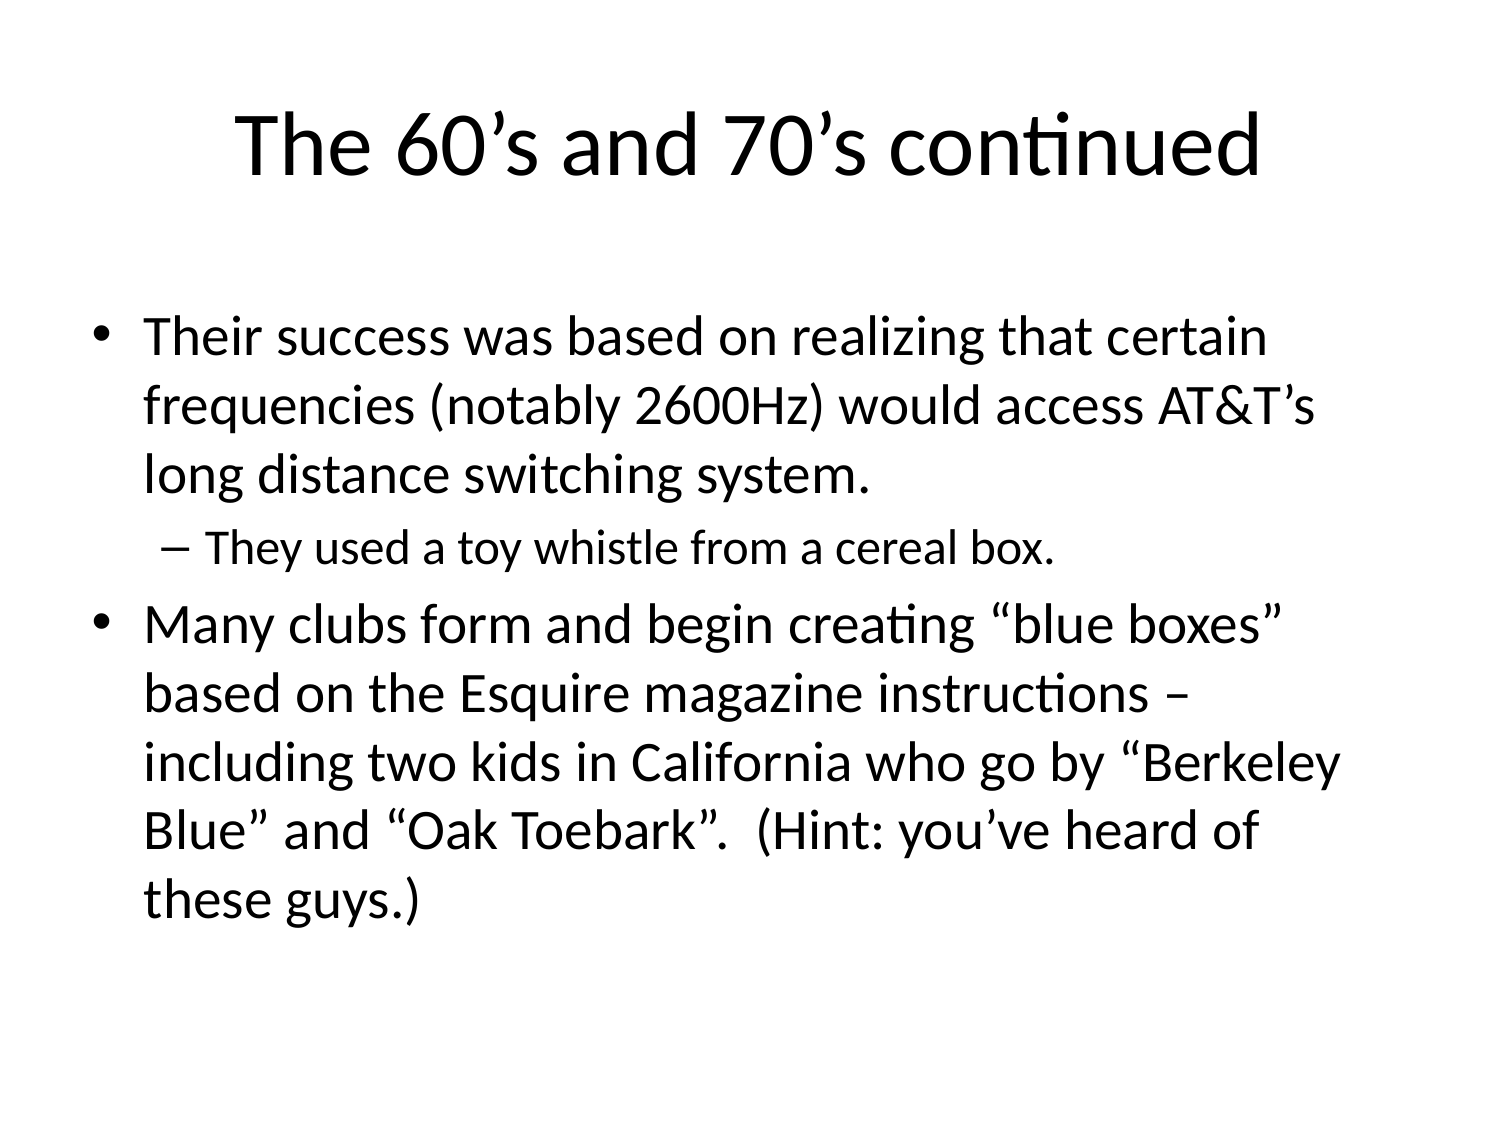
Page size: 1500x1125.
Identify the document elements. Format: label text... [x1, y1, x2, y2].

title The 60’s and 70’s continued [75, 45, 1425, 233]
list Their success was based on realizing that certain frequencies (notably 2600Hz) would access AT&T’s long distance switching system. They used a toy whistle from a cereal box. Many clubs form and begin creating “blue boxes” based on the Esquire magazine instructions – including two kids in California who go by “Berkeley Blue” and “Oak Toebark”. (Hint: you’ve heard of these guys.) [76, 290, 1402, 941]
